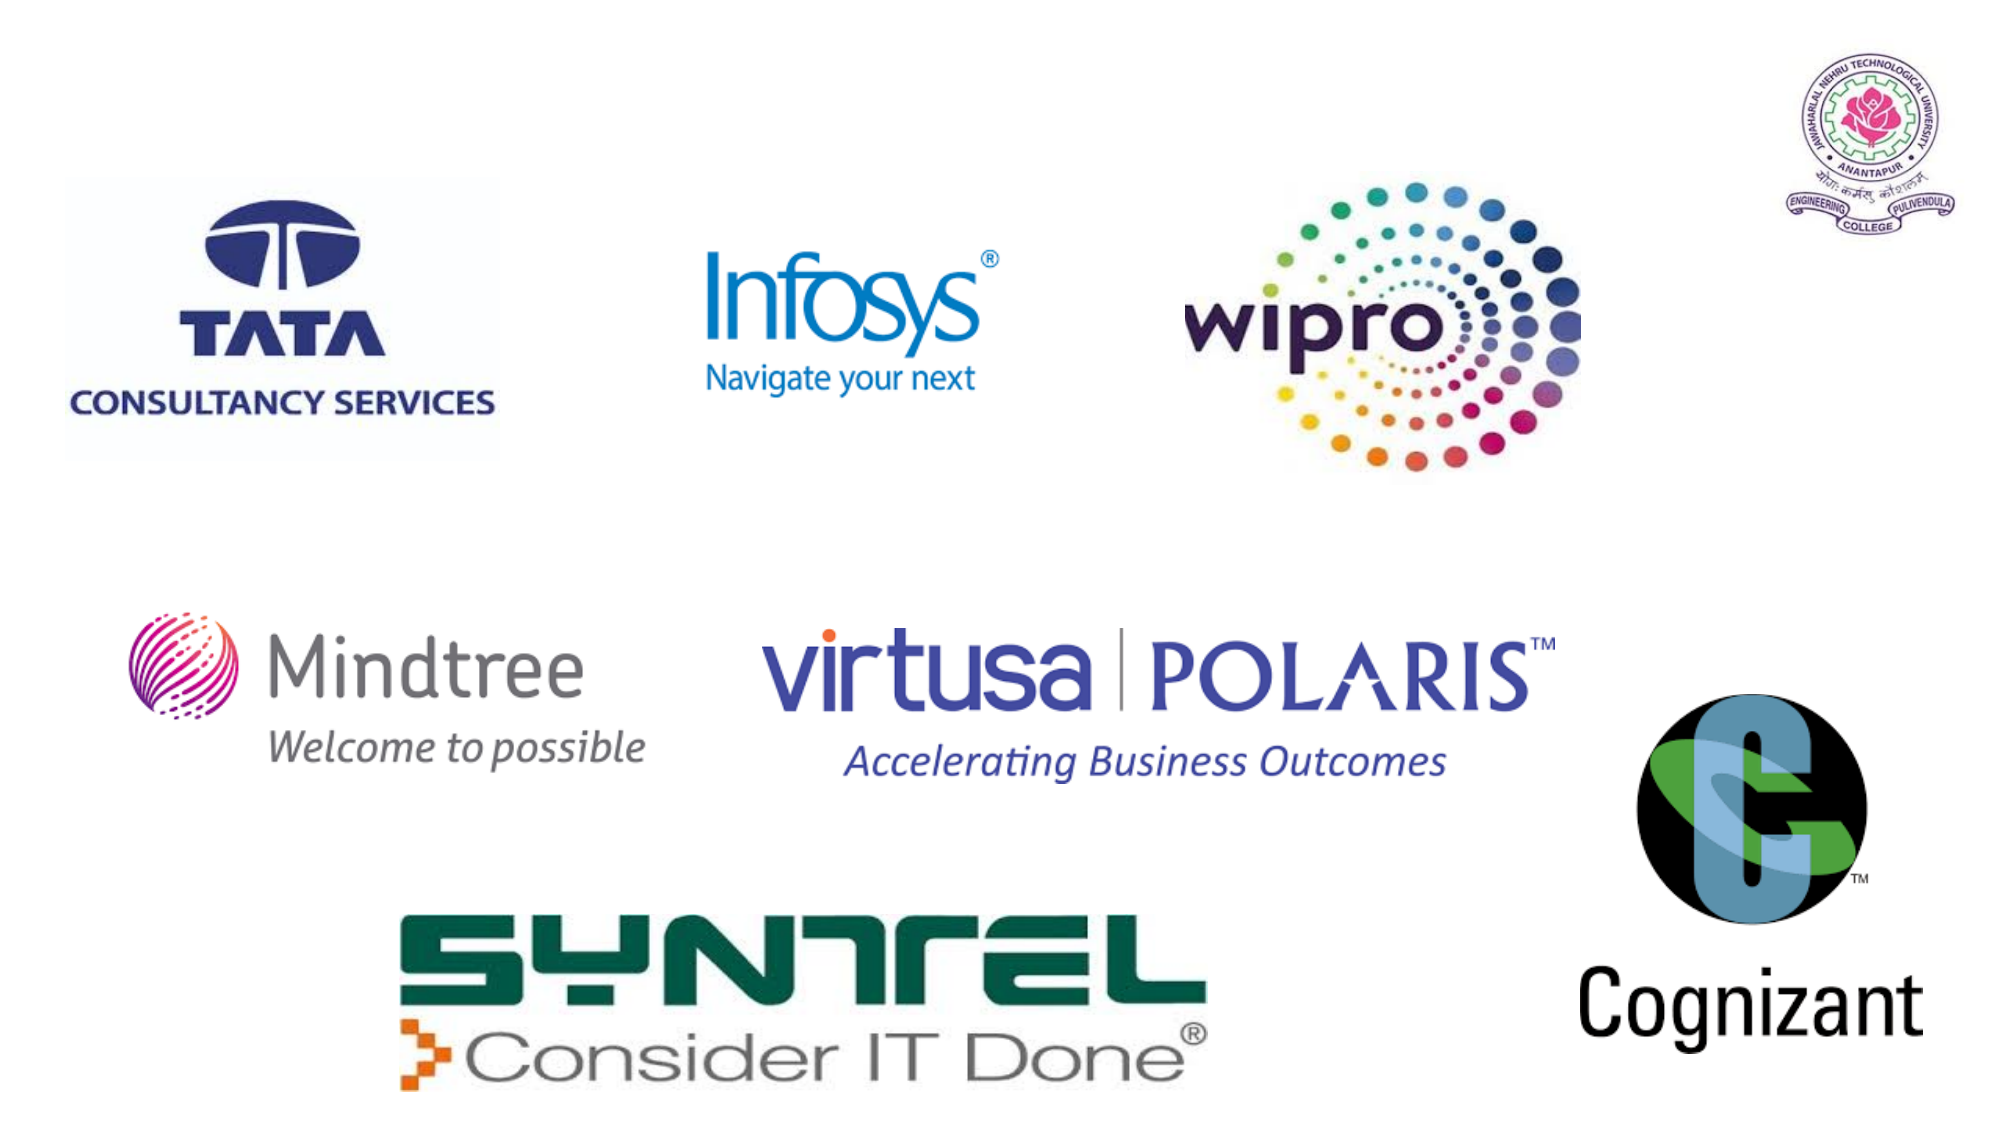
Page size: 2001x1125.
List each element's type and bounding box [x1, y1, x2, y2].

picture [762, 628, 1555, 784]
picture [1185, 171, 1581, 485]
picture [399, 914, 1208, 1092]
picture [65, 591, 708, 784]
picture [1580, 694, 1923, 1054]
picture [1753, 22, 2000, 269]
picture [65, 177, 500, 461]
picture [669, 142, 1022, 495]
